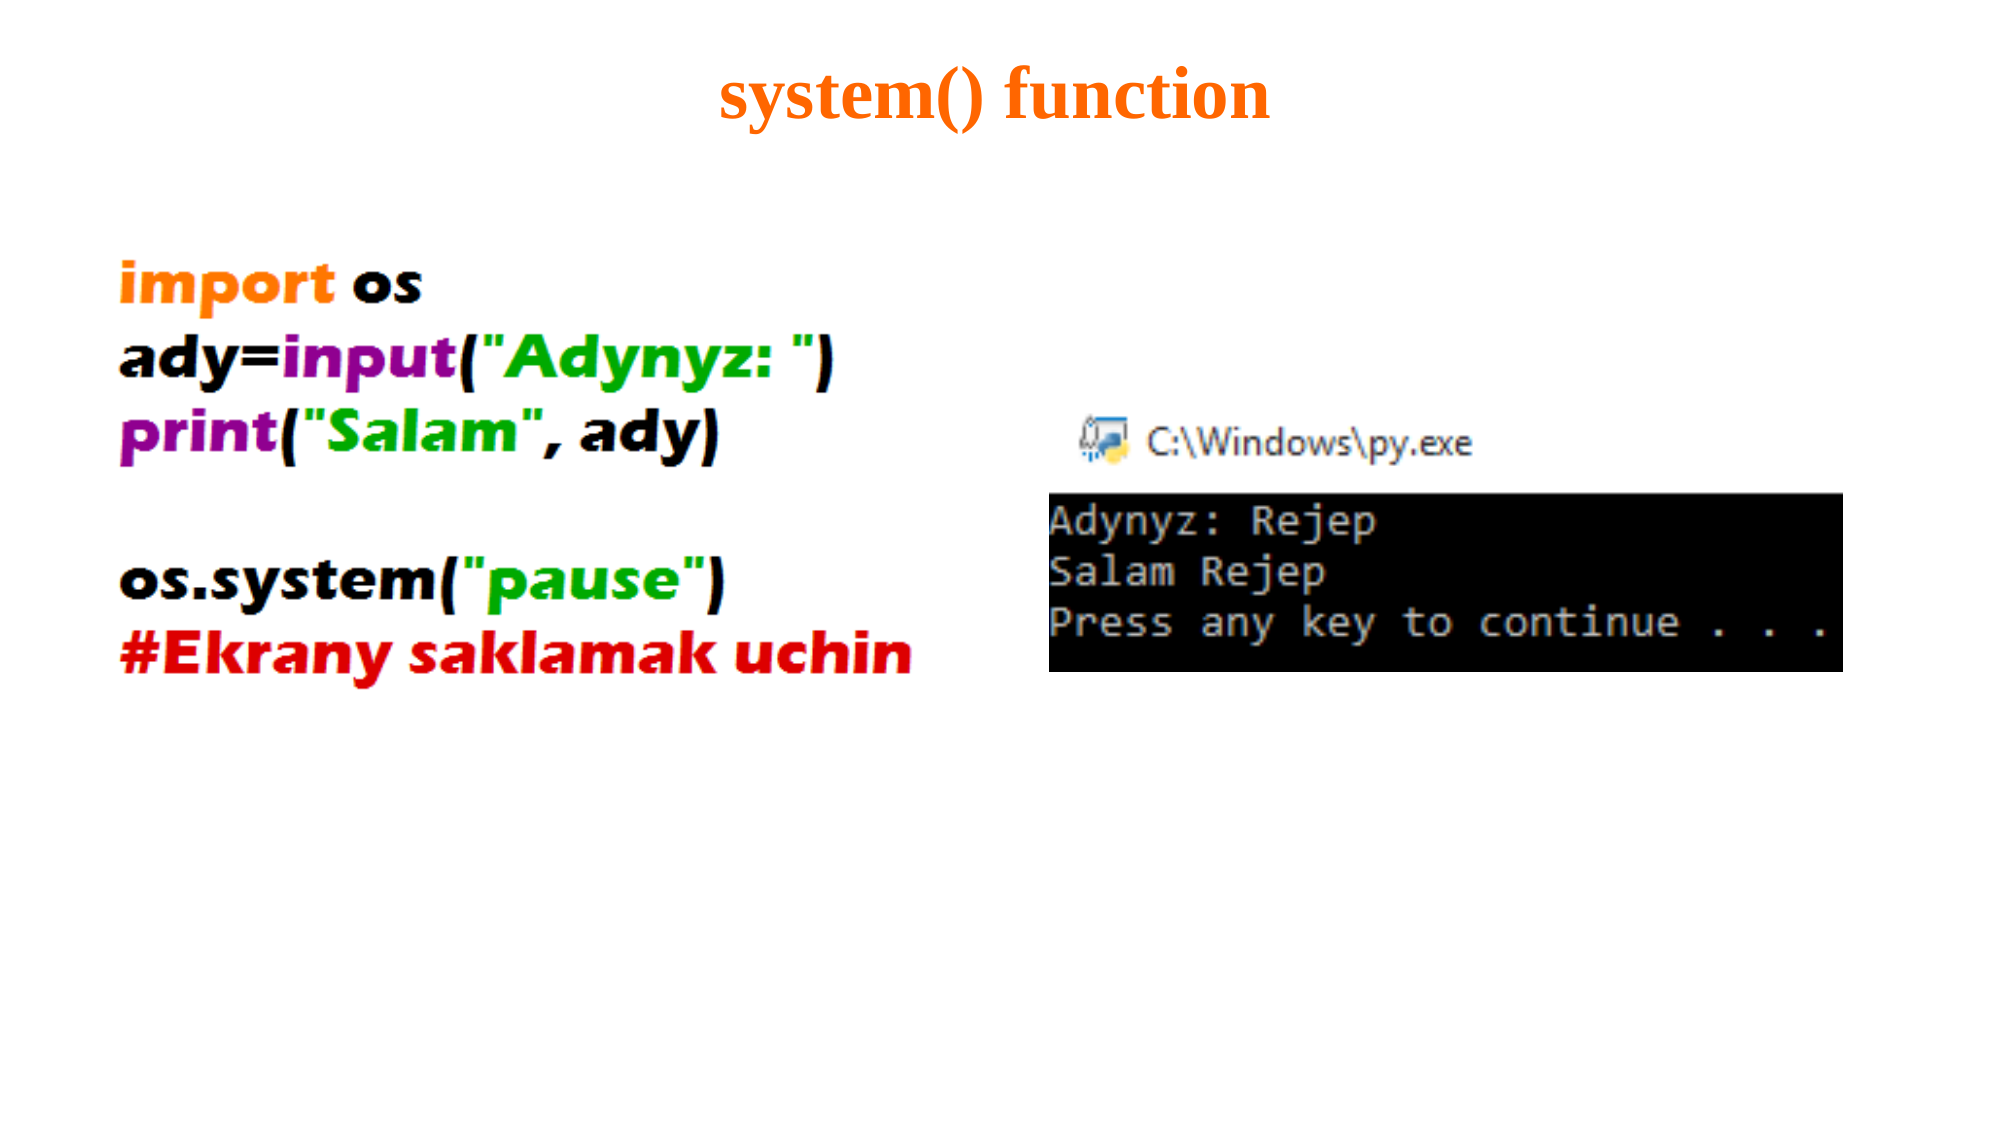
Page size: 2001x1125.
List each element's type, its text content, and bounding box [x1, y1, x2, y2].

picture [1049, 393, 1843, 672]
title system() function [132, 0, 1858, 189]
picture [113, 247, 951, 701]
